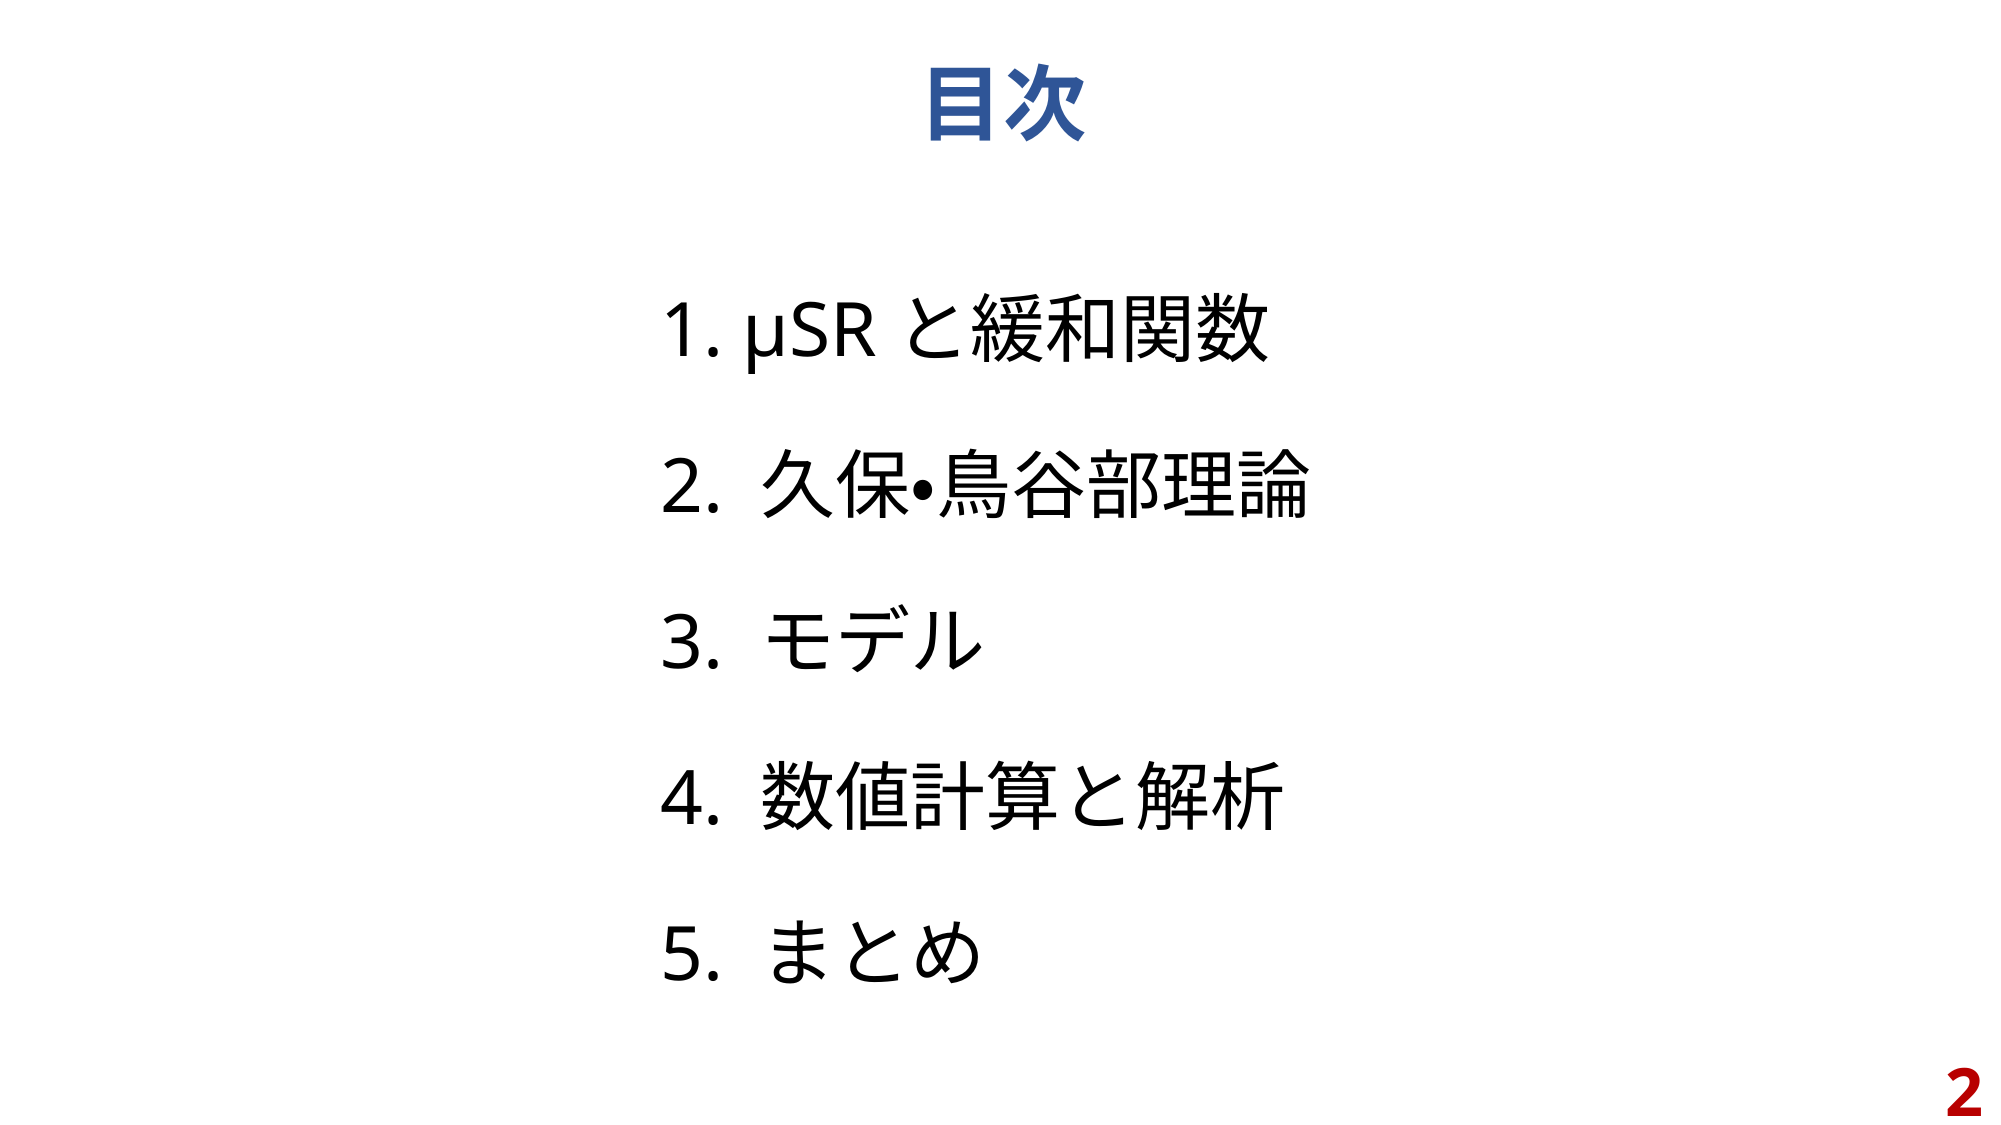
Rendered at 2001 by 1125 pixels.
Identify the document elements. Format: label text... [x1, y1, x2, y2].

list 1. µSRと緩和関数 2. 久保・鳥谷部理論 3. モデル 4. 数値計算と解析 5. まとめ [645, 229, 1361, 979]
title 目次 [87, 46, 1920, 169]
slide_number 2 [1876, 1065, 1999, 1125]
